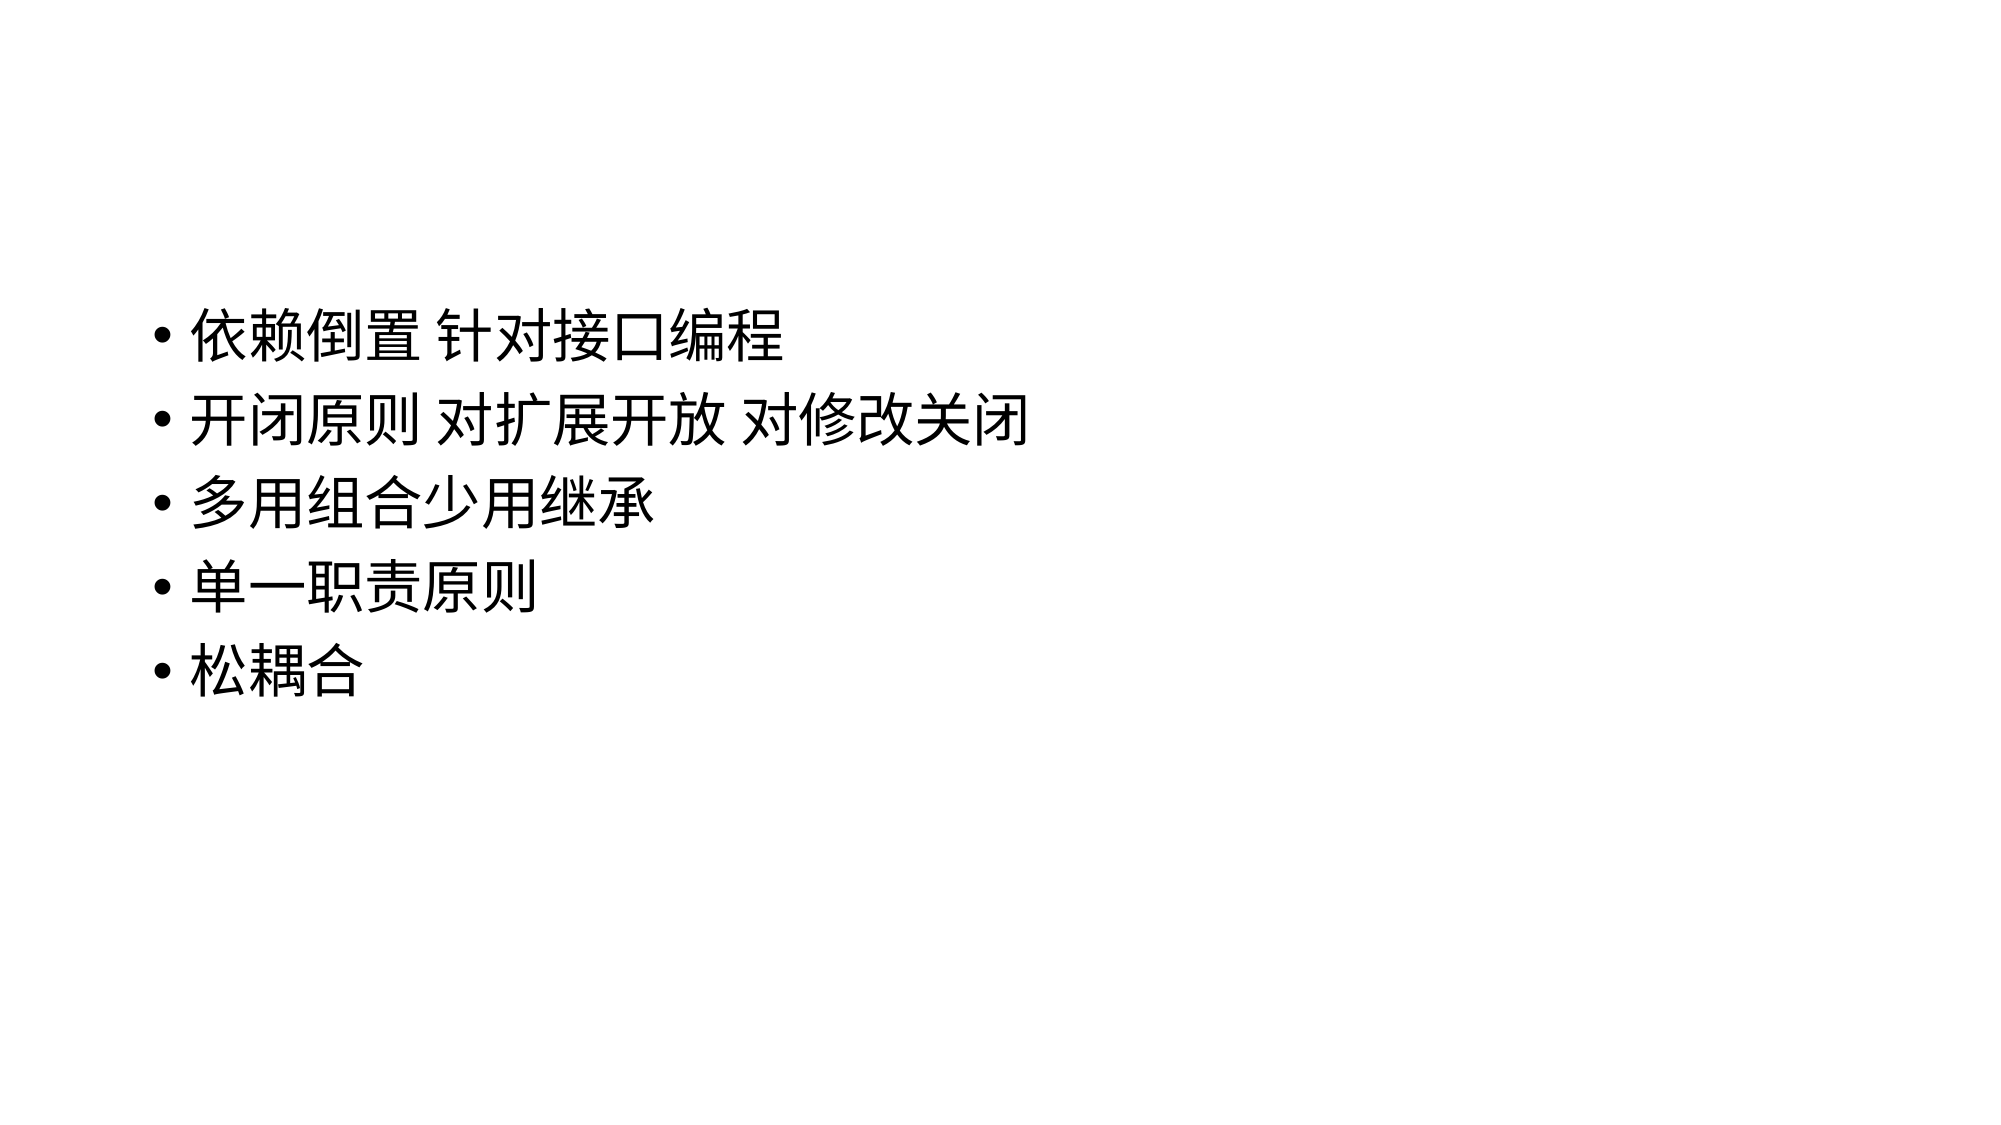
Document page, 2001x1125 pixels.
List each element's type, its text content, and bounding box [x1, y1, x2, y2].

list 依赖倒置 针对接口编程 开闭原则 对扩展开放 对修改关闭 多用组合少用继承 单一职责原则 松耦合 [137, 299, 1863, 1014]
